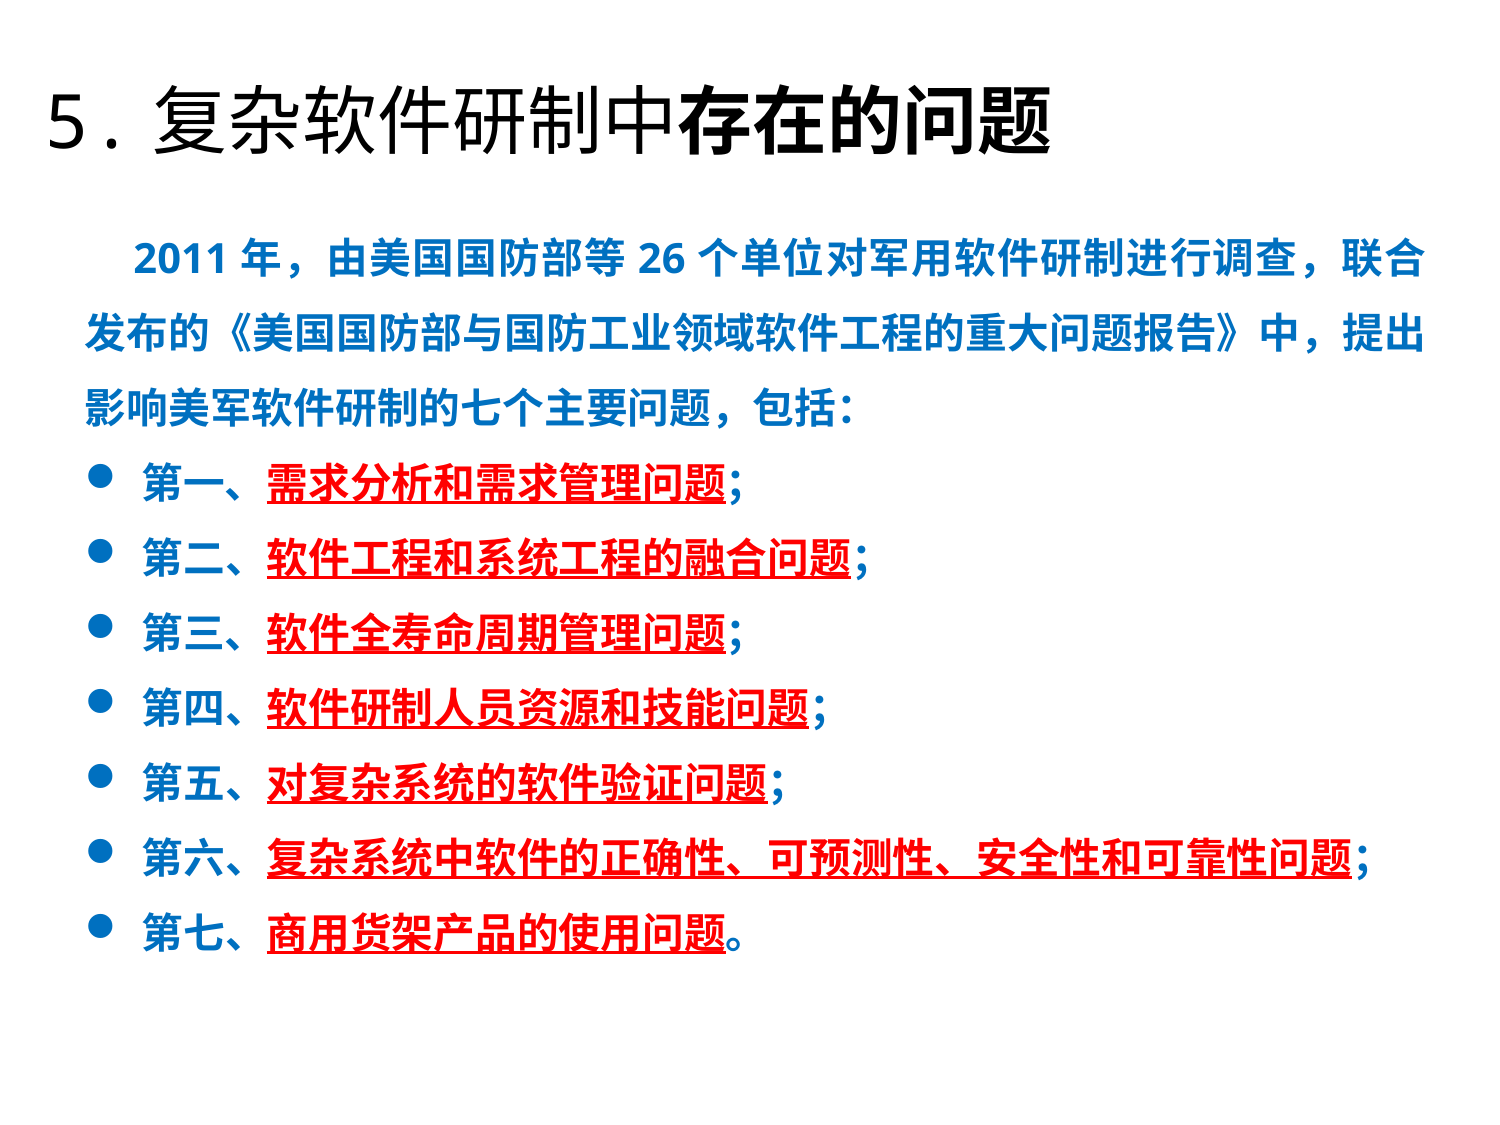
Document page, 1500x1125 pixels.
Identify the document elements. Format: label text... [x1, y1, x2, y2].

text_box 2011年，由美国国防部等26个单位对军用软件研制进行调查，联合发布的《美国国防部与国防工业领域软件工程的重大问题报告》中，提出影响美军软件研制的七个主要问题，包括： 第一、需求分析和需求管理问题； 第二、软件工程和系统工程的融合问题； 第三、软件全寿命周期管理问题； 第四、软件研制人员资源和技能问题； 第五、对复杂系统的软件验证问题； 第六、复杂系统中软件的正确性、可预测性、安全性和可靠性问题； 第七、商用货架产品的使用问题。 [70, 199, 1442, 964]
text_box 5.复杂软件研制中存在的问题 [29, 66, 1460, 172]
